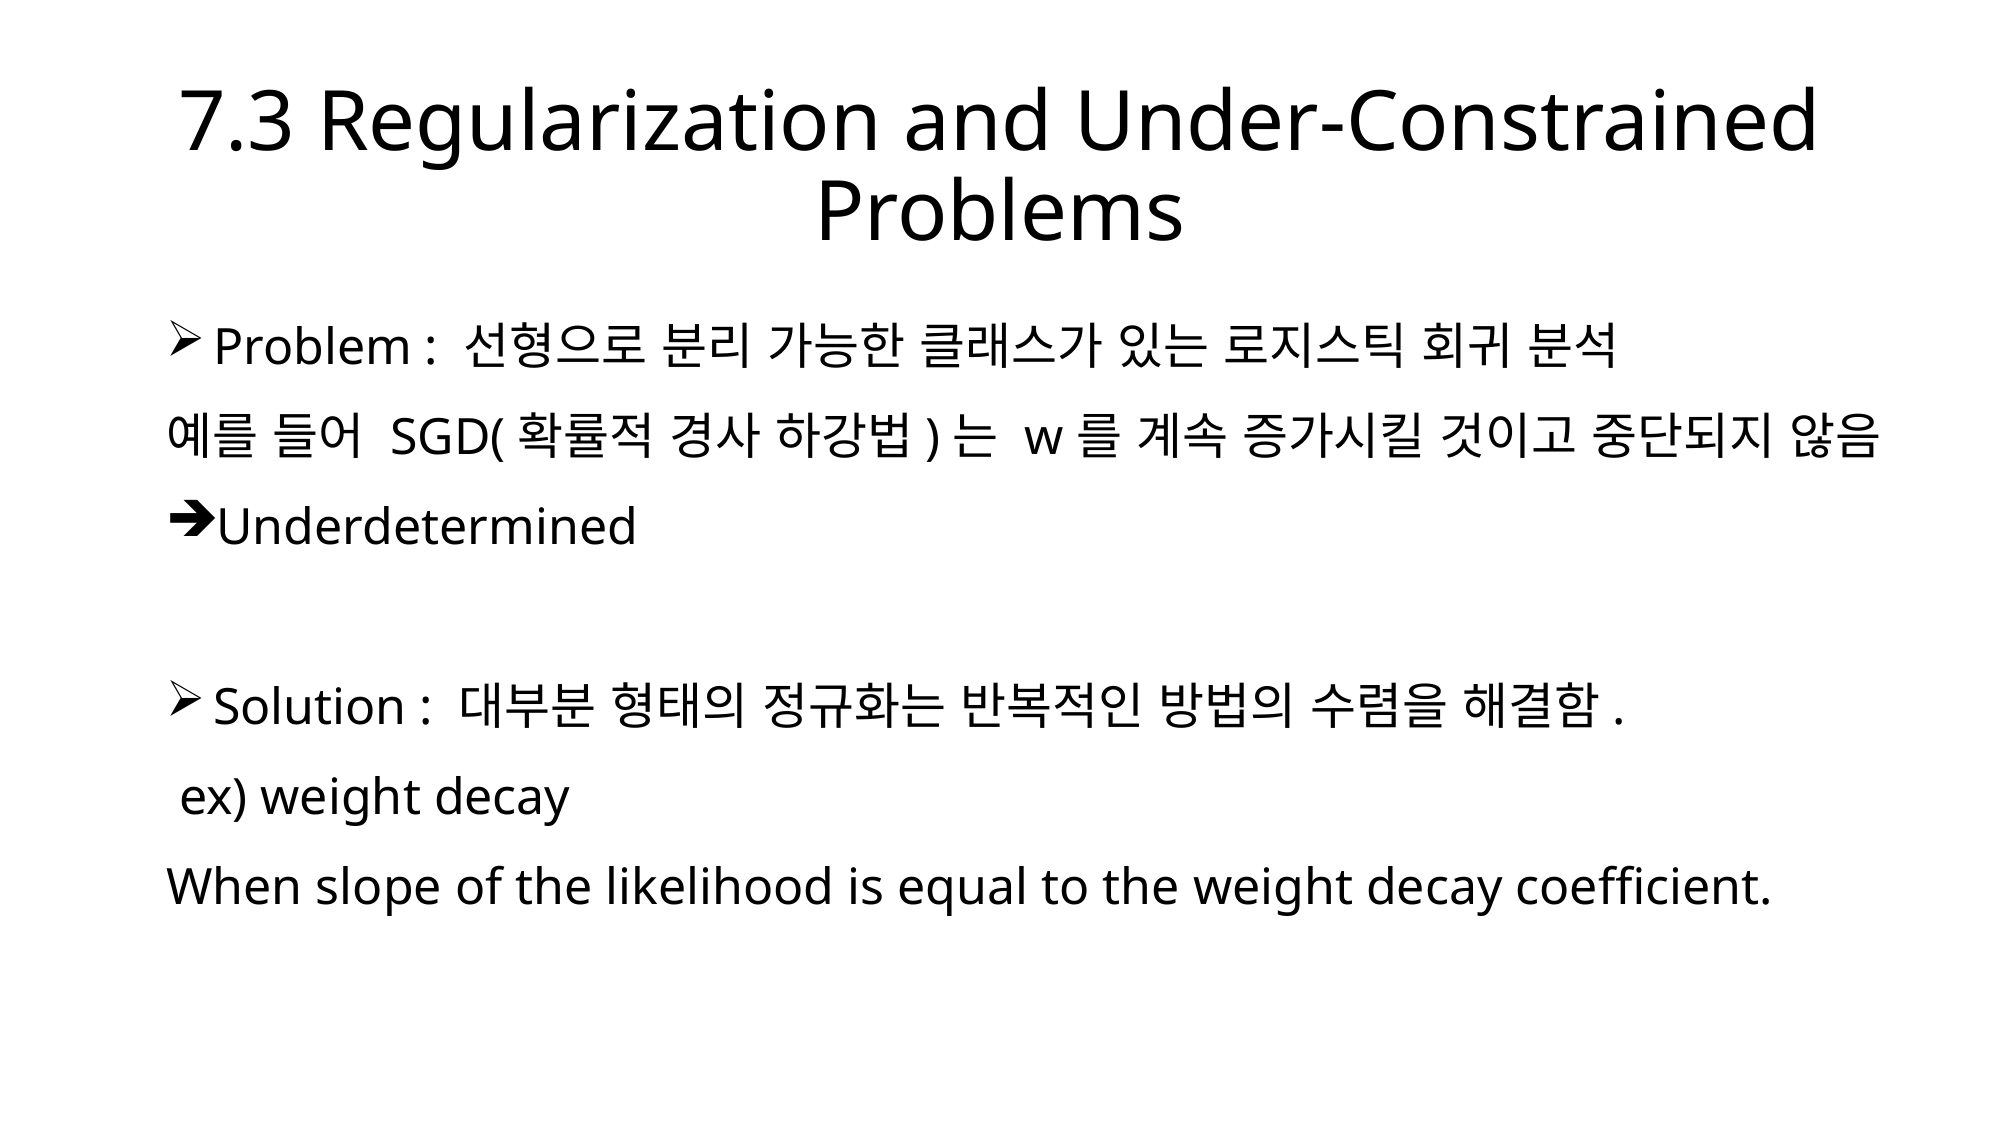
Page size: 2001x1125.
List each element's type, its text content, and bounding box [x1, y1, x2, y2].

title 7.3 Regularization and Under-Constrained Problems [0, 59, 2000, 278]
text_box Problem : 선형으로 분리 가능한 클래스가 있는 로지스틱 회귀 분석 예를 들어 SGD(확률적 경사 하강법)는 w를 계속 증가시킬 것이고 중단되지 않음 Underdetermined Solution : 대부분 형태의 정규화는 반복적인 방법의 수렴을 해결함. ex) weight decay When slope of the likelihood is equal to the weight decay coefficient. [151, 277, 1953, 922]
